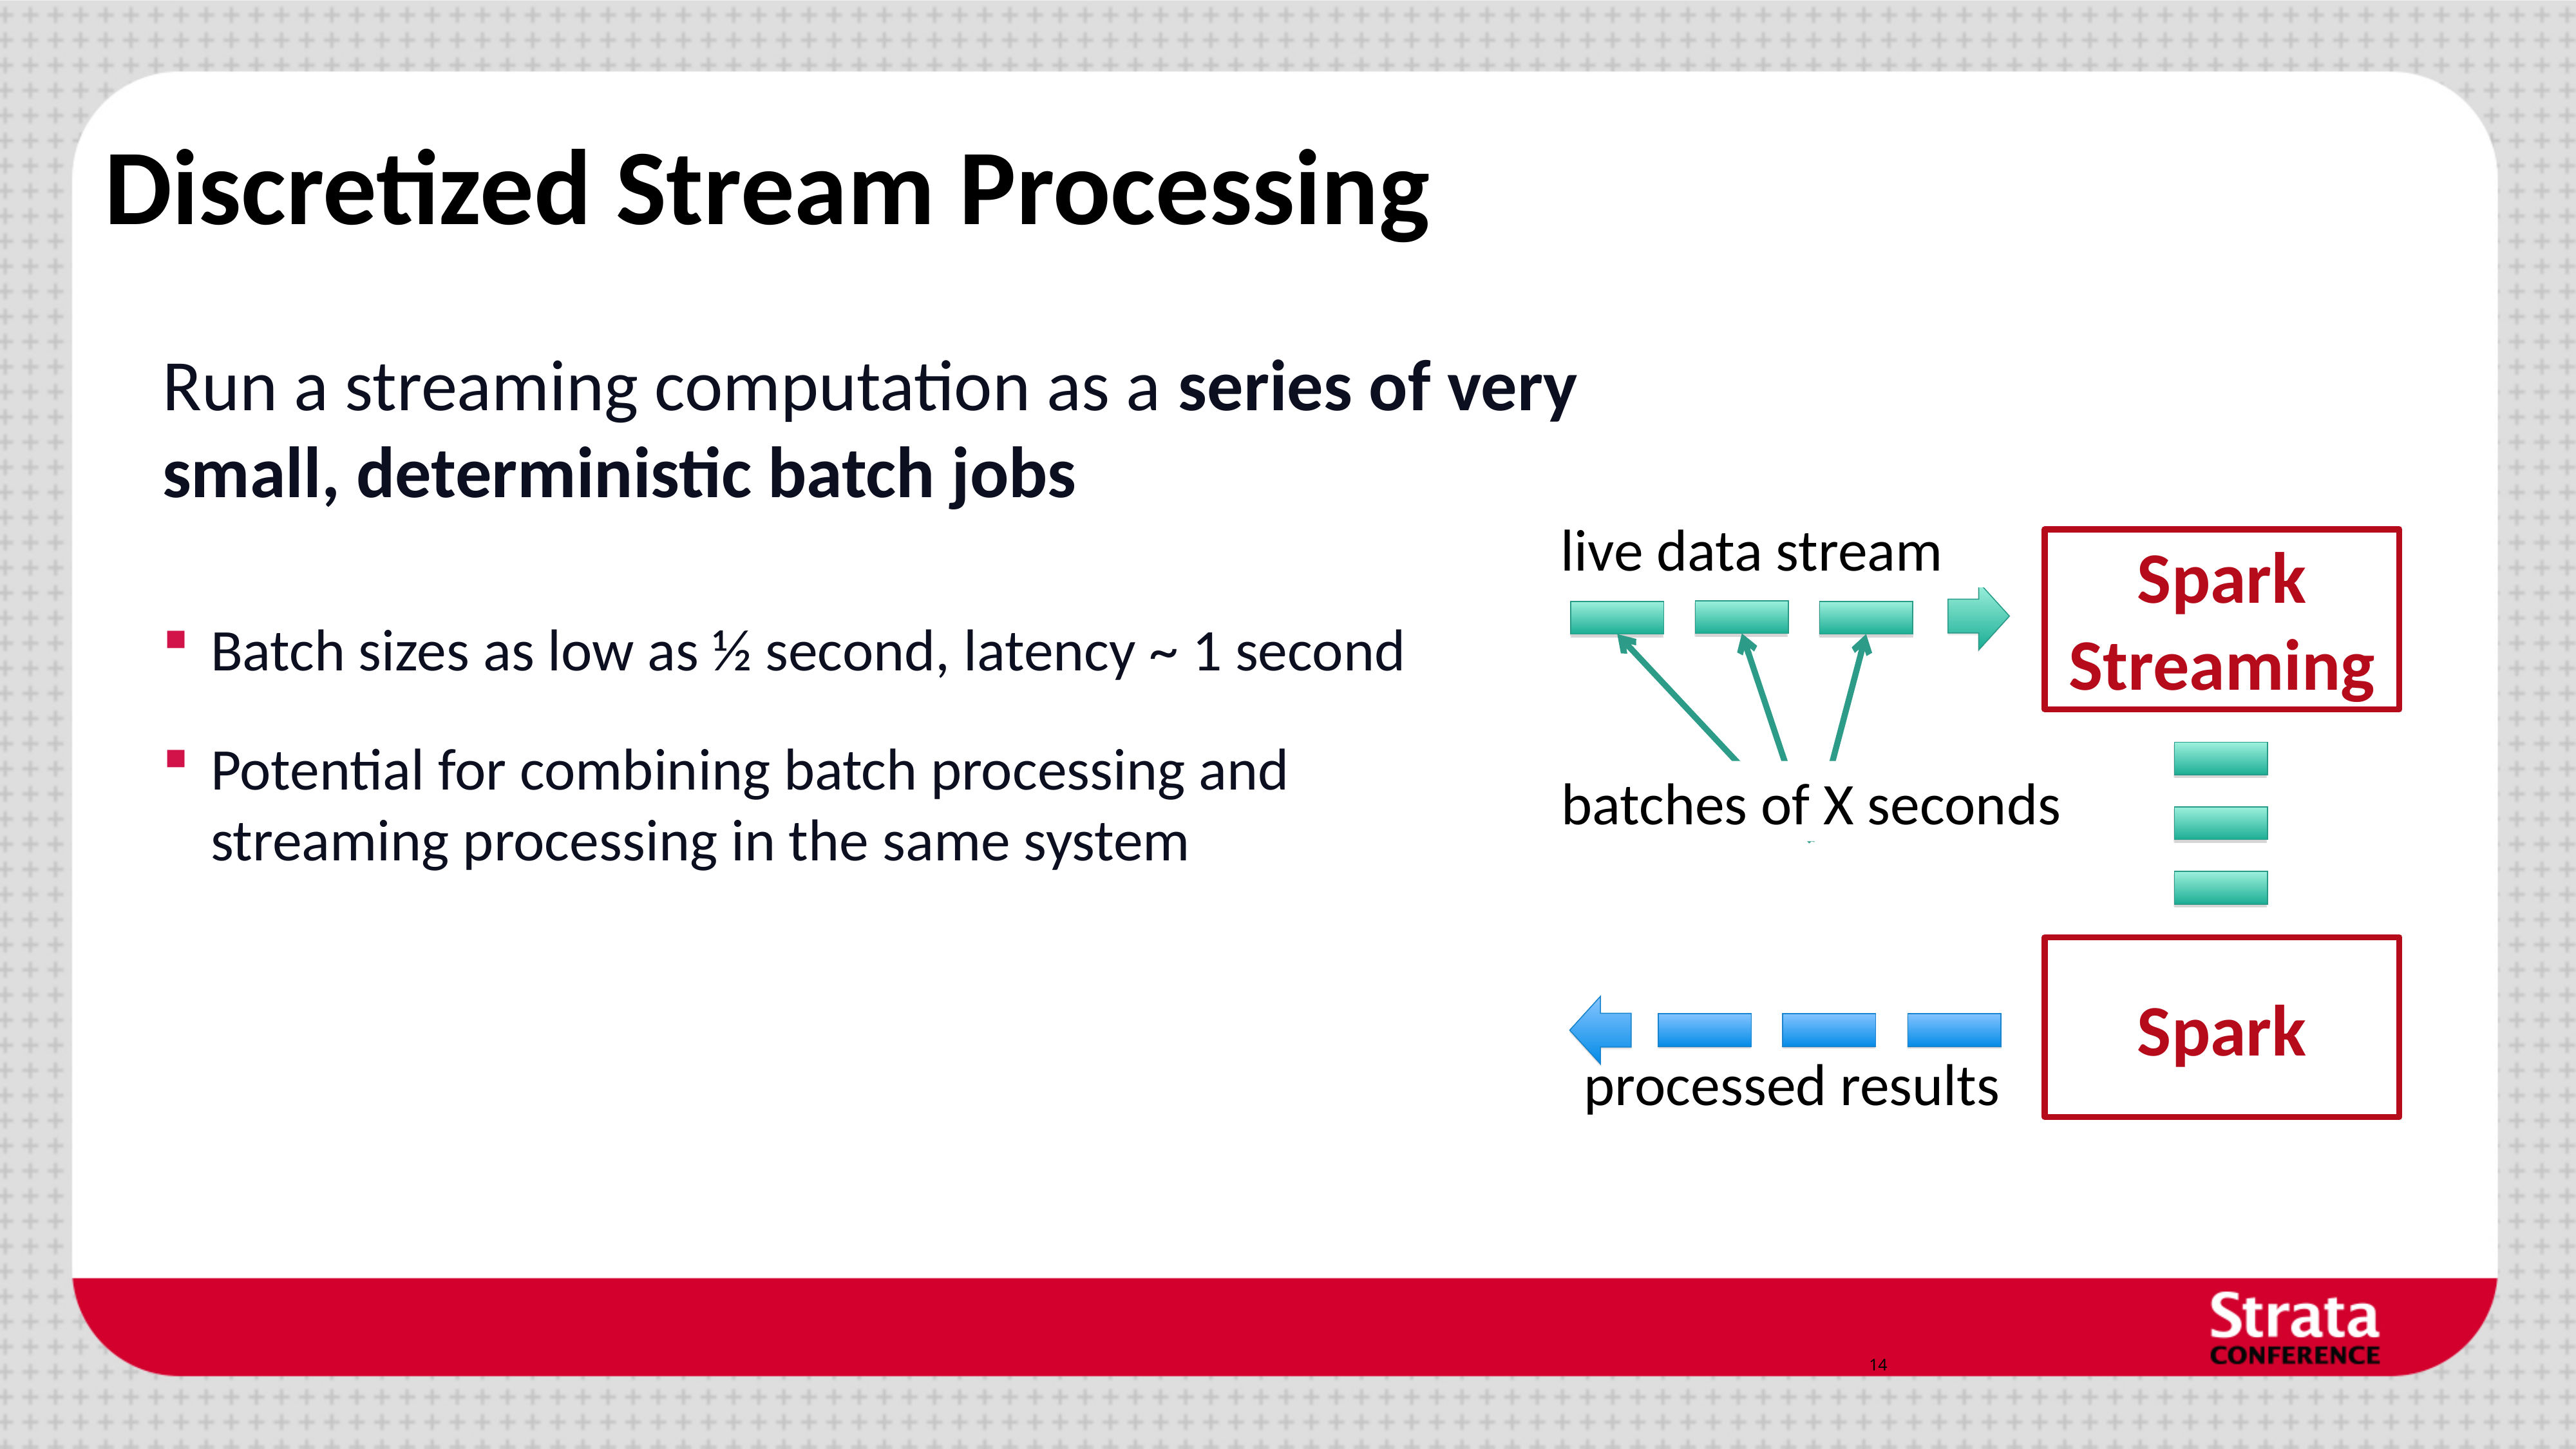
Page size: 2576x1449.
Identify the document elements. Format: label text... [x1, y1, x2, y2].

text_box batches of X seconds [1870, 761, 2085, 842]
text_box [1569, 996, 2013, 1124]
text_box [1570, 582, 2010, 650]
title Discretized Stream Processing [99, 98, 2465, 266]
picture [0, 0, 2576, 1449]
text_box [2174, 742, 2268, 905]
text_box live data stream [1505, 507, 2000, 588]
slide_number 14 [1846, 1343, 2447, 1421]
text_box Batch sizes as low as ½ second, latency ~ 1 second Potential for combining batch processing and streaming processing in the same system [128, 611, 1490, 1191]
list Run a streaming computation as a series of very small, deterministic batch jobs [129, 337, 1739, 604]
text_box Spark Streaming [2043, 528, 2401, 710]
text_box Spark [2043, 936, 2401, 1118]
text_box batches of X seconds [1538, 761, 1614, 842]
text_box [1617, 633, 1867, 842]
